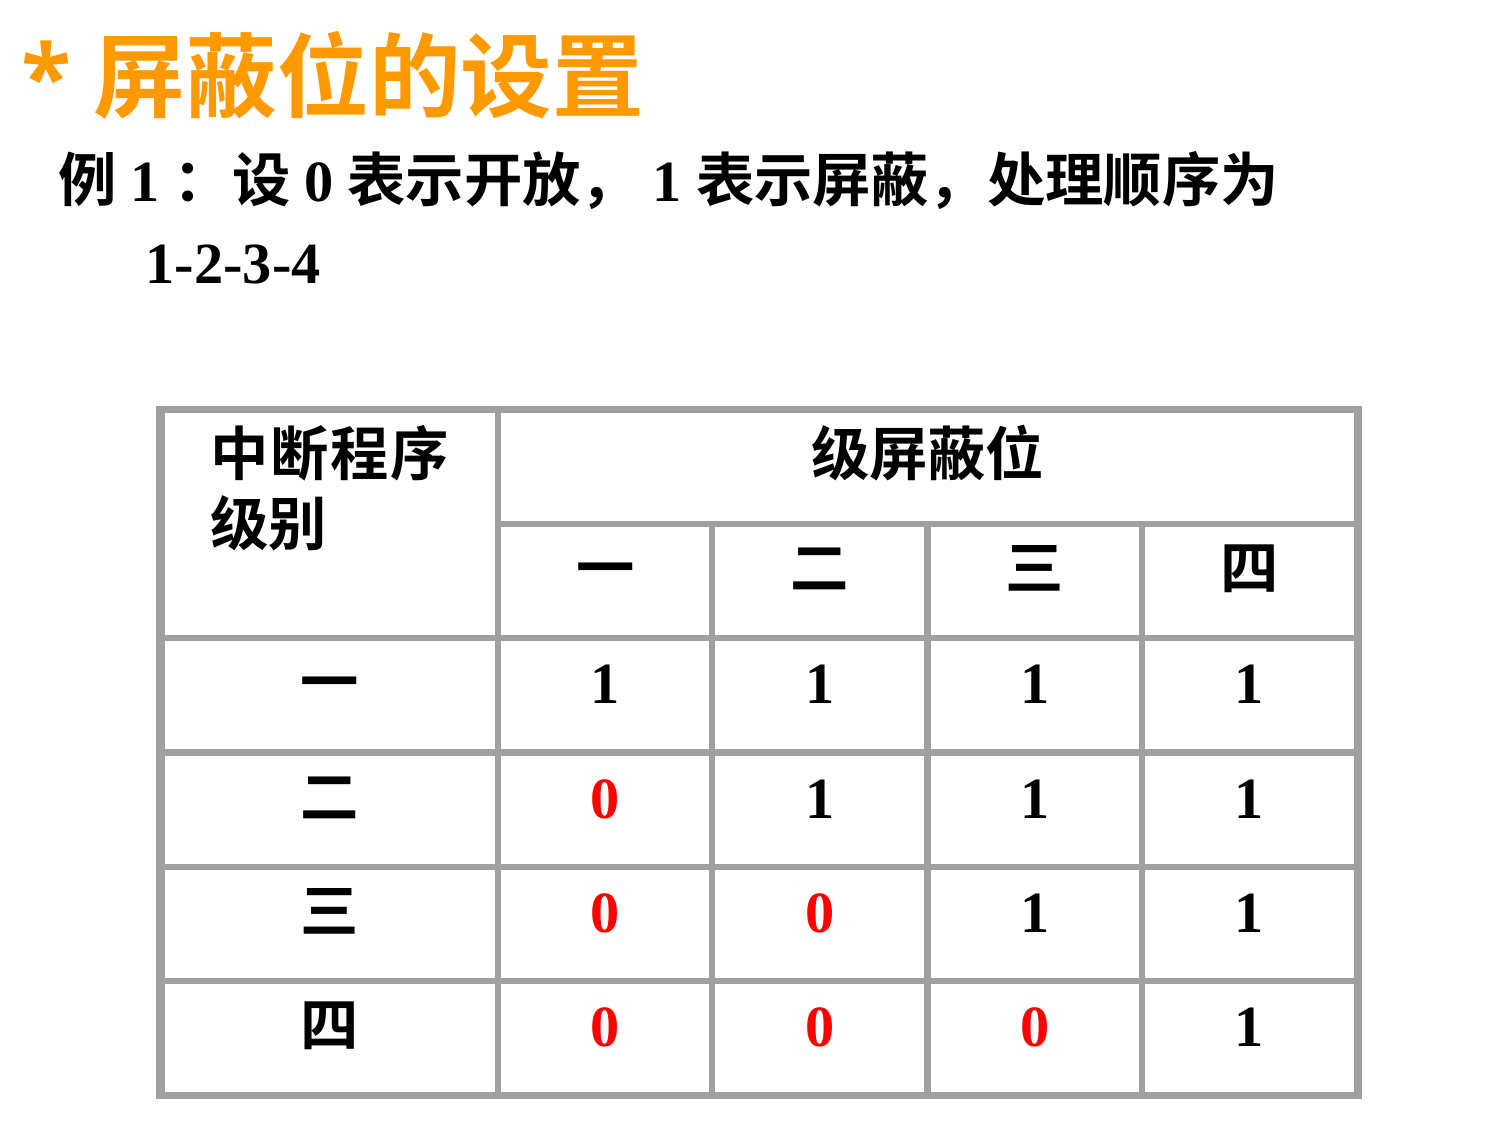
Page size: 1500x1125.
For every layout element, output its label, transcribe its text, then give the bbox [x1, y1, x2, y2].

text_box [161, 980, 496, 1096]
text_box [927, 866, 1358, 980]
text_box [497, 409, 1358, 523]
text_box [497, 637, 1358, 751]
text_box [497, 523, 710, 636]
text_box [1141, 523, 1358, 637]
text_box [497, 866, 926, 979]
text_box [927, 523, 1140, 636]
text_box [711, 752, 1358, 866]
text_box *屏蔽位的设置 [7, 11, 989, 137]
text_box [161, 752, 495, 866]
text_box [497, 980, 1358, 1096]
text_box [497, 752, 709, 865]
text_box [161, 866, 496, 980]
text_box 例1：设0表示开放，1表示屏蔽，处理顺序为 1-2-3-4 [43, 135, 1457, 374]
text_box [711, 523, 926, 636]
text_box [161, 637, 496, 751]
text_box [161, 409, 496, 637]
